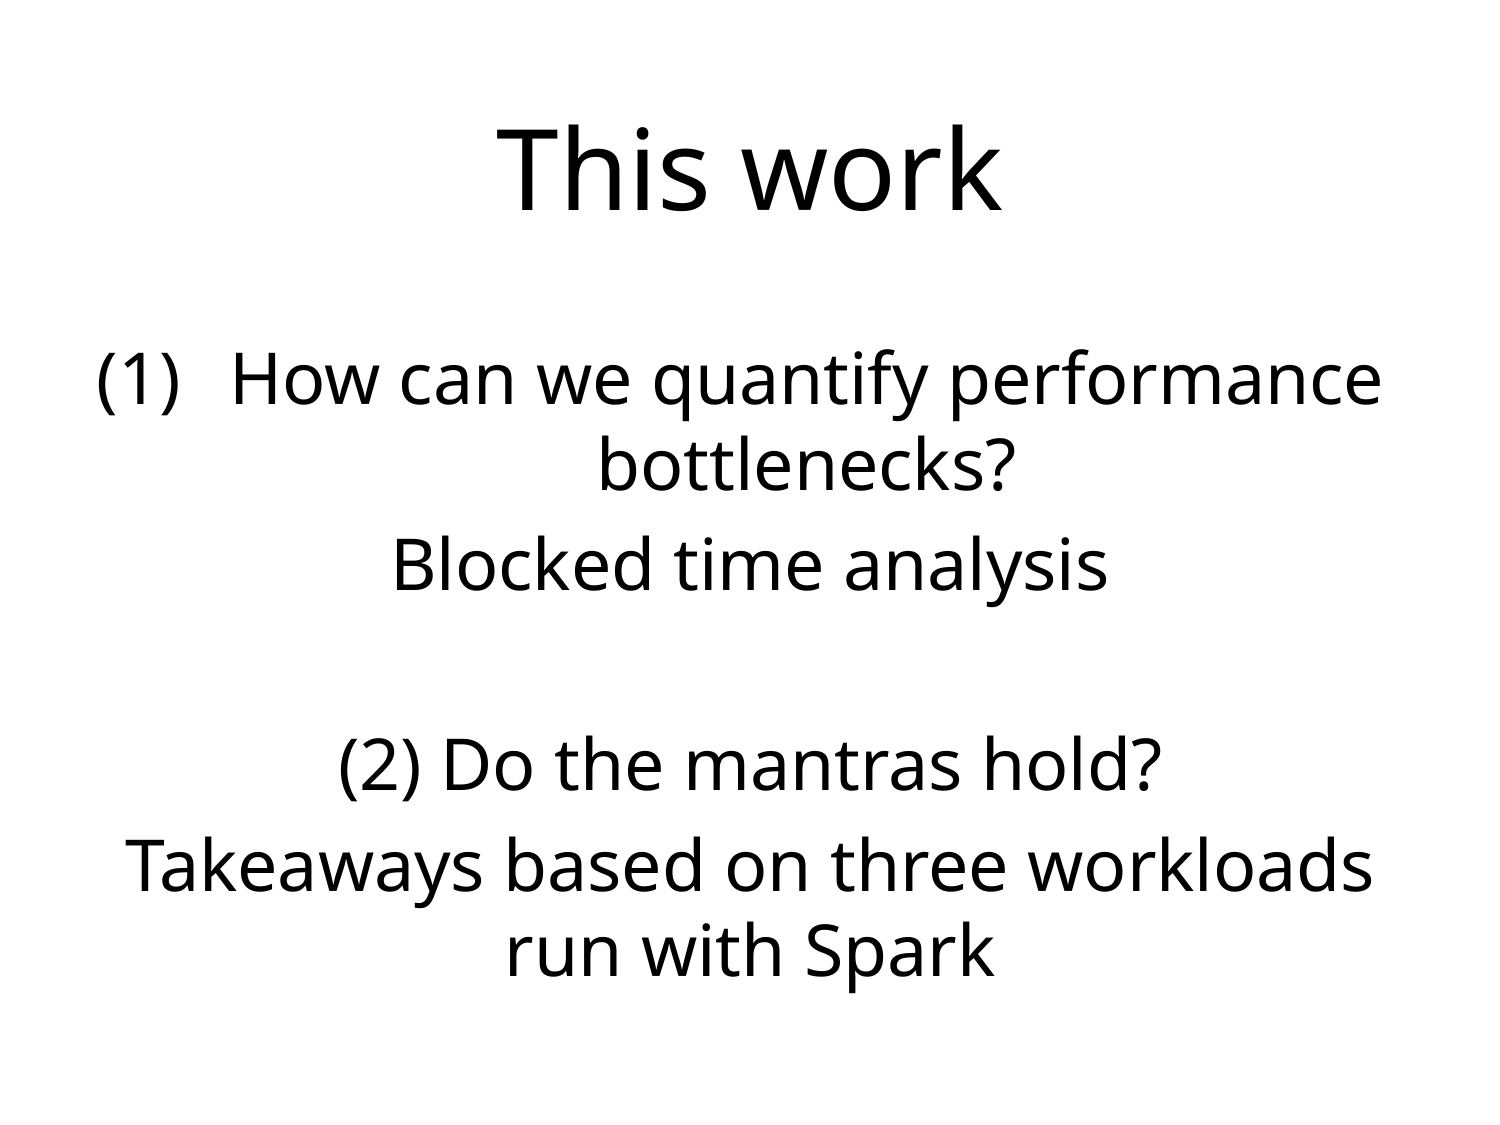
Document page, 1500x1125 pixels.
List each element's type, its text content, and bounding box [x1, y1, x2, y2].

title This work [75, 45, 1425, 287]
list How can we quantify performance bottlenecks? Blocked time analysis (2) Do the mantras hold? Takeaways based on three workloads run with Spark [75, 325, 1425, 1005]
